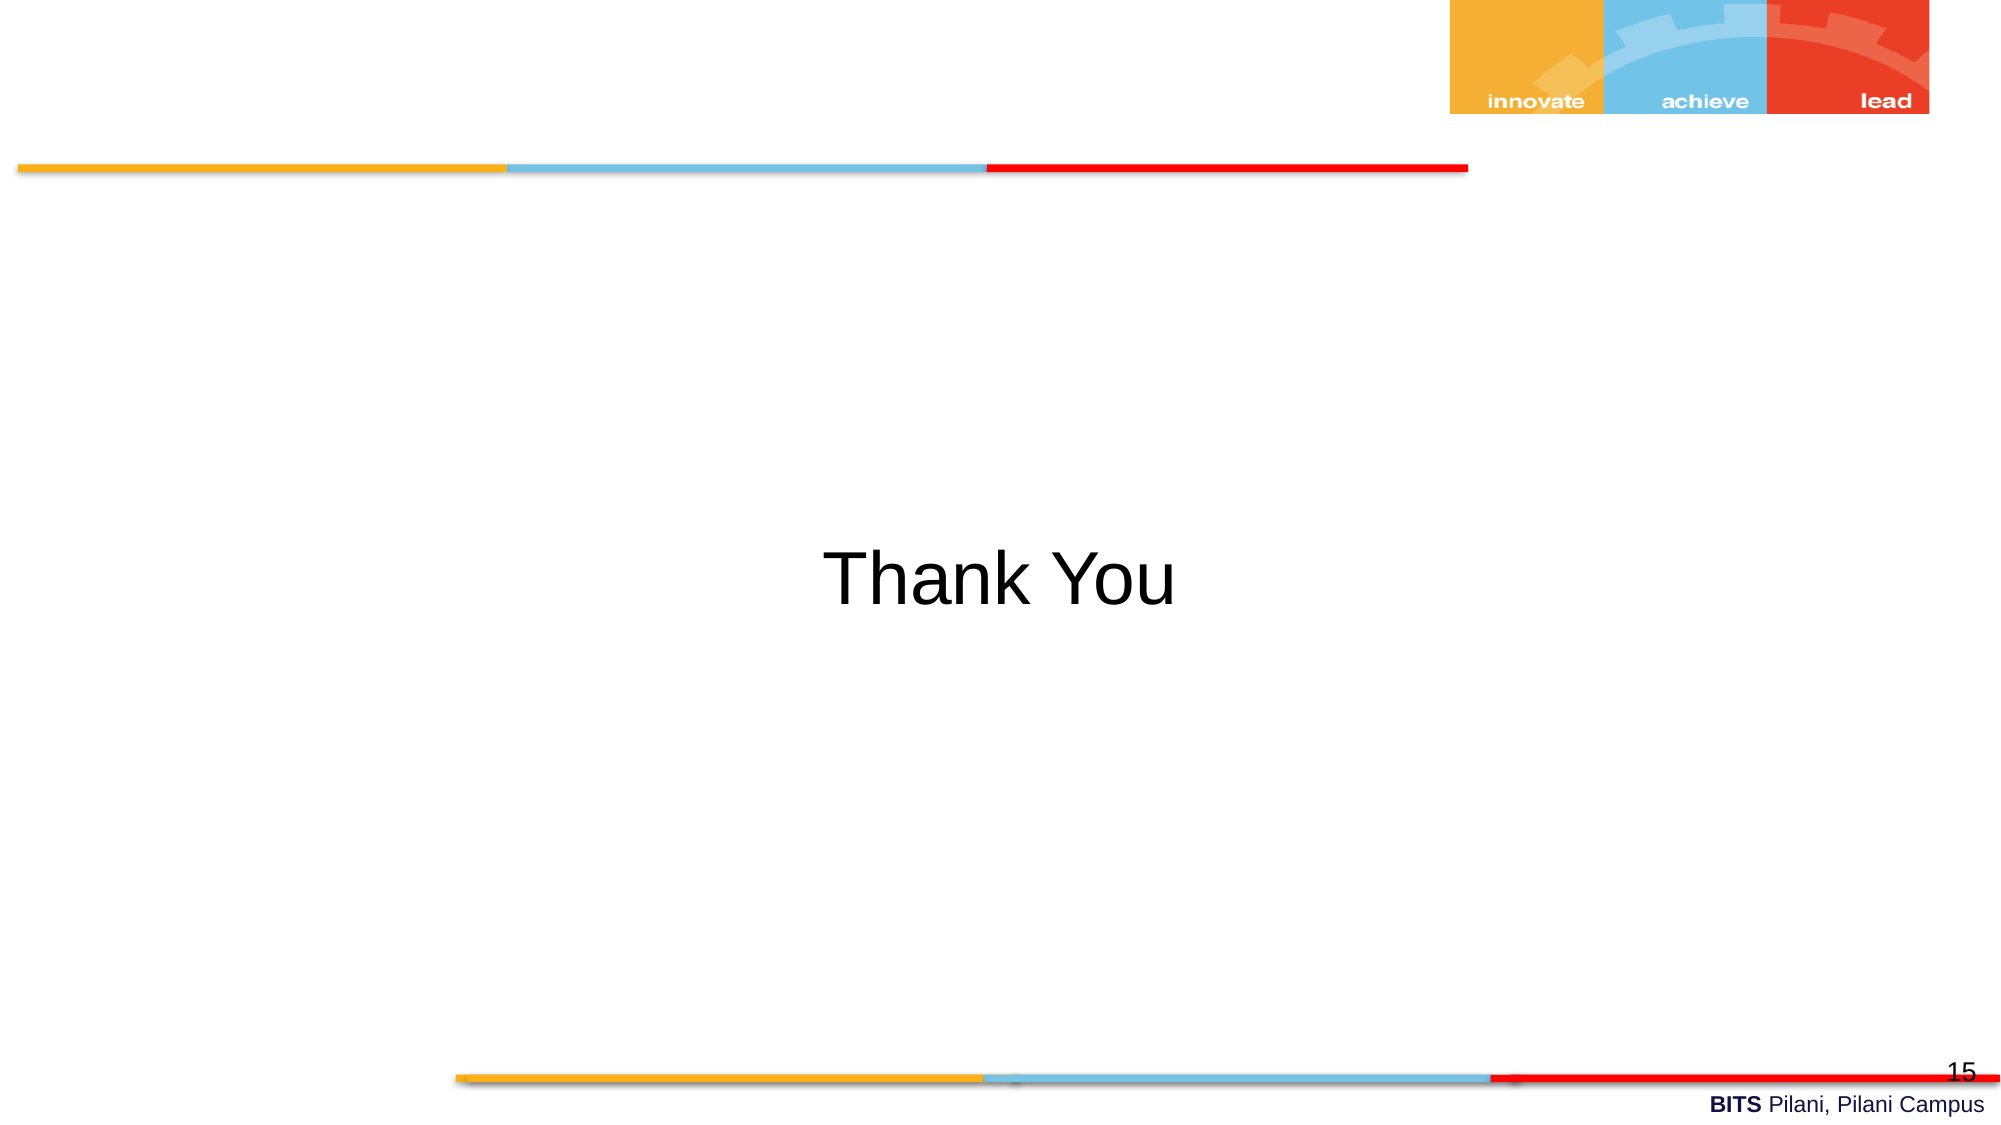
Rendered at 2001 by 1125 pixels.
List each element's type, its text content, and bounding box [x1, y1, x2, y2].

slide_number ‹#› [1871, 1038, 1992, 1125]
text_box Thank You [495, 514, 1505, 635]
picture [1449, 0, 1930, 114]
